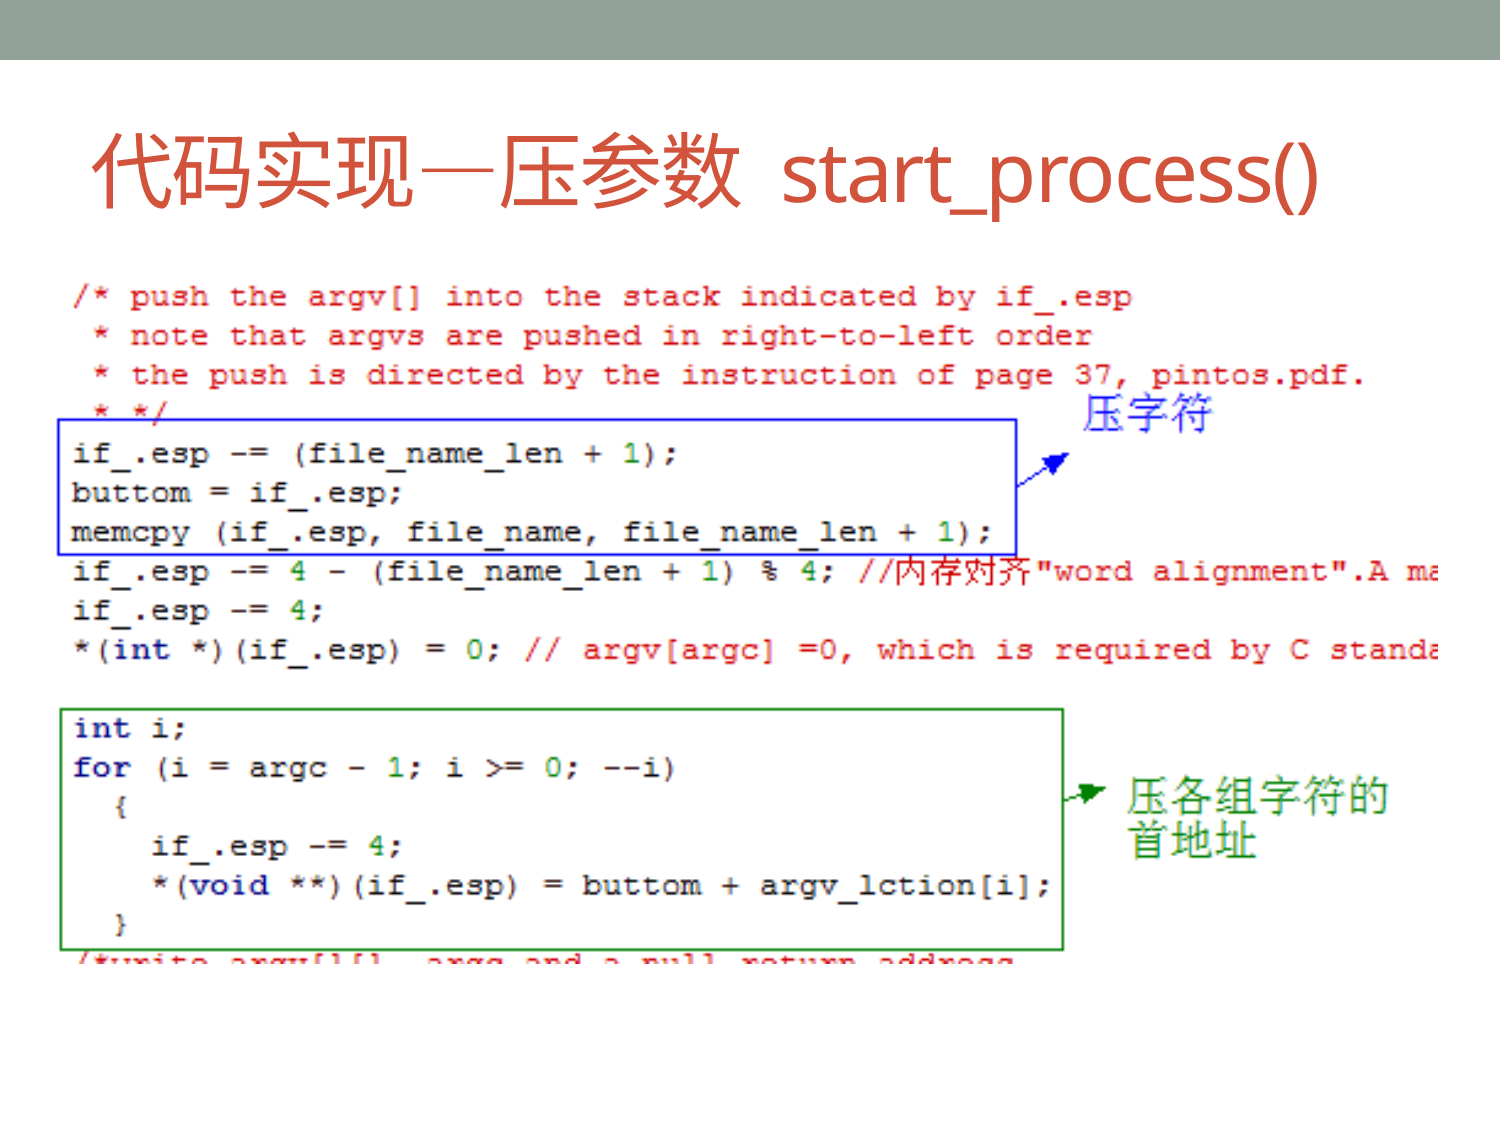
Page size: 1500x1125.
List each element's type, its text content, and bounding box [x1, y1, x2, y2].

picture [52, 266, 1438, 965]
title 代码实现—压参数 start_process() [75, 87, 1425, 250]
